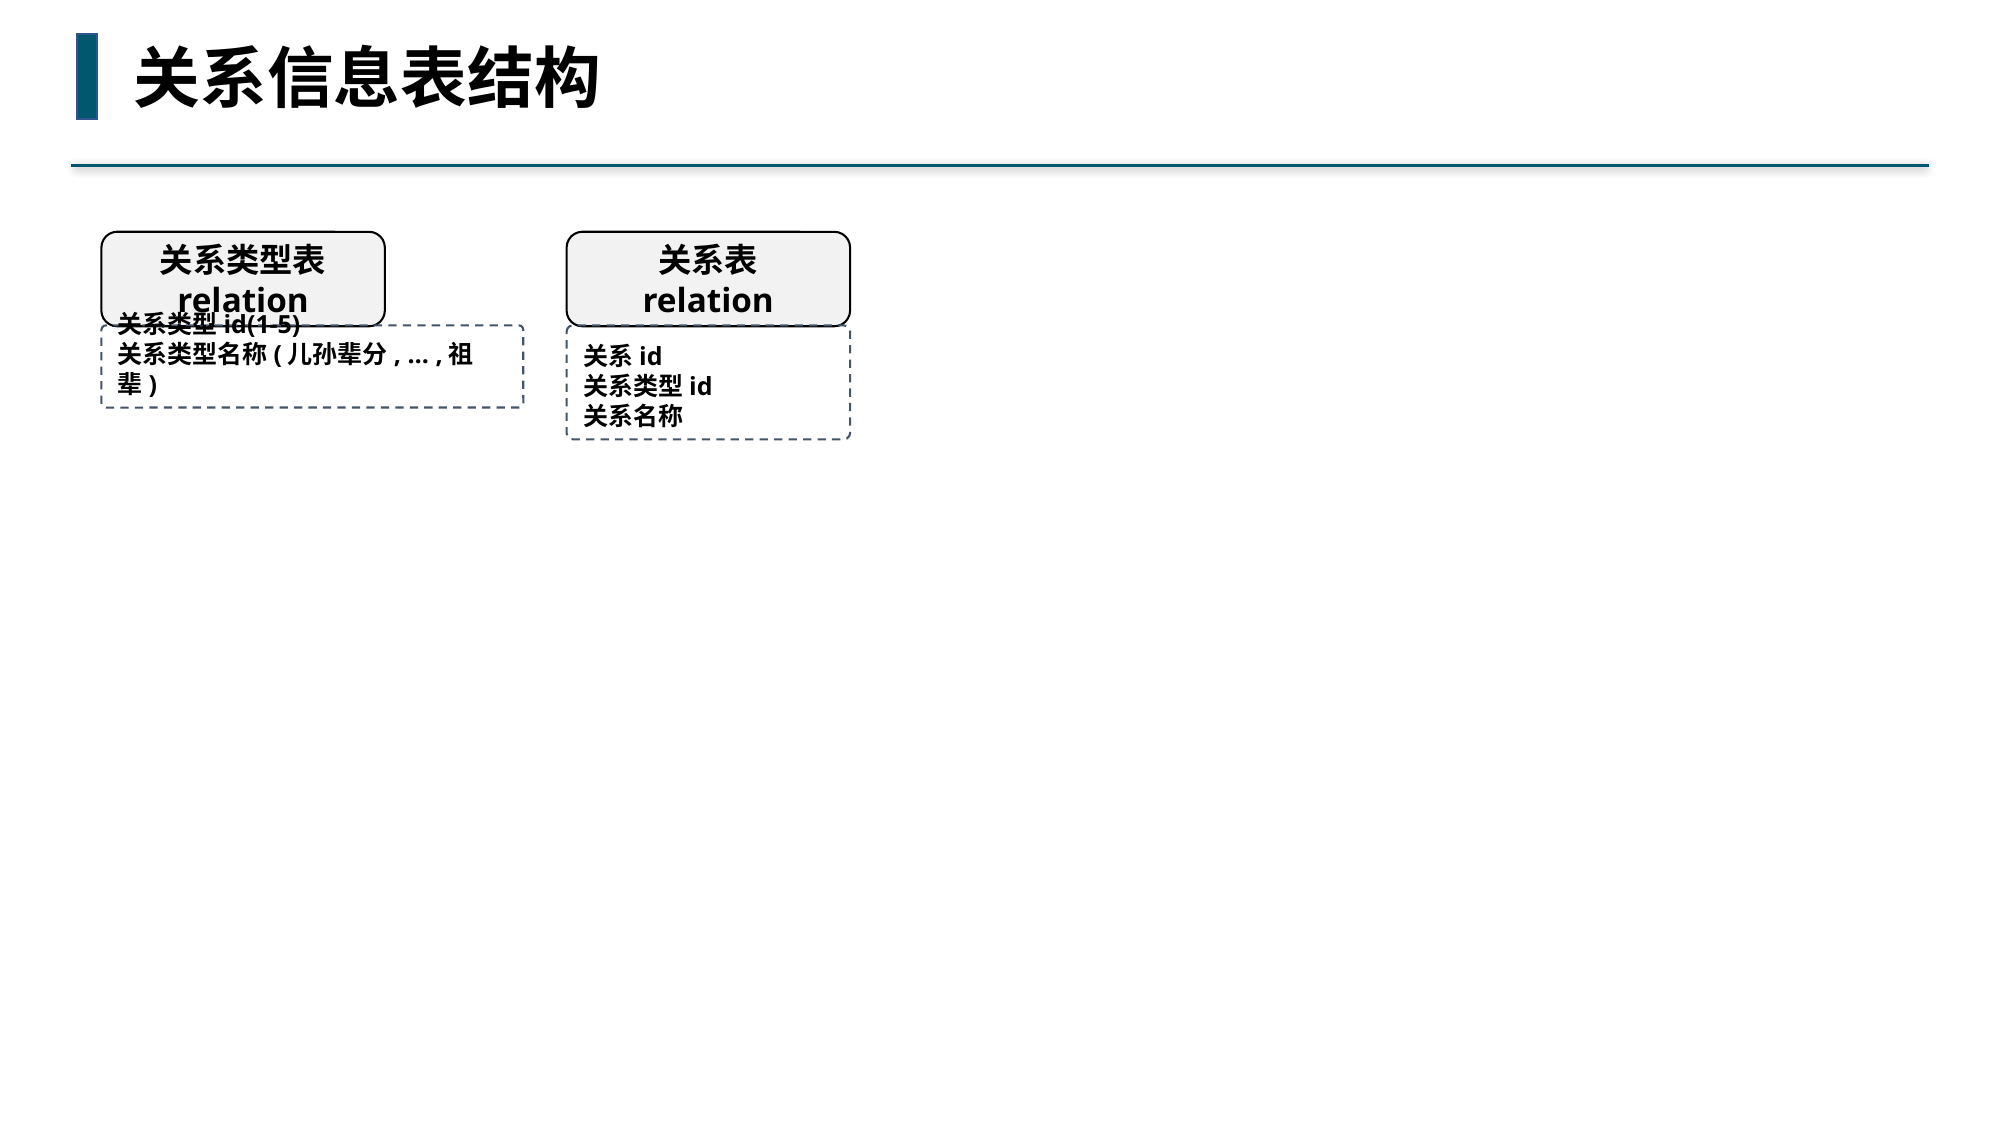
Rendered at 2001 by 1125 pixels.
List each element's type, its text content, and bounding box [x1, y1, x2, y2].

text_box 关系id 关系类型id 关系名称 [565, 324, 852, 441]
text_box 关系类型id(1-5) 关系类型名称(儿孙辈分, … ,祖辈) [100, 324, 525, 409]
text_box [76, 33, 98, 120]
text_box 关系表 relation [565, 230, 852, 325]
text_box 关系类型表 relation [100, 230, 386, 325]
text_box 关系信息表结构 [119, 28, 617, 124]
